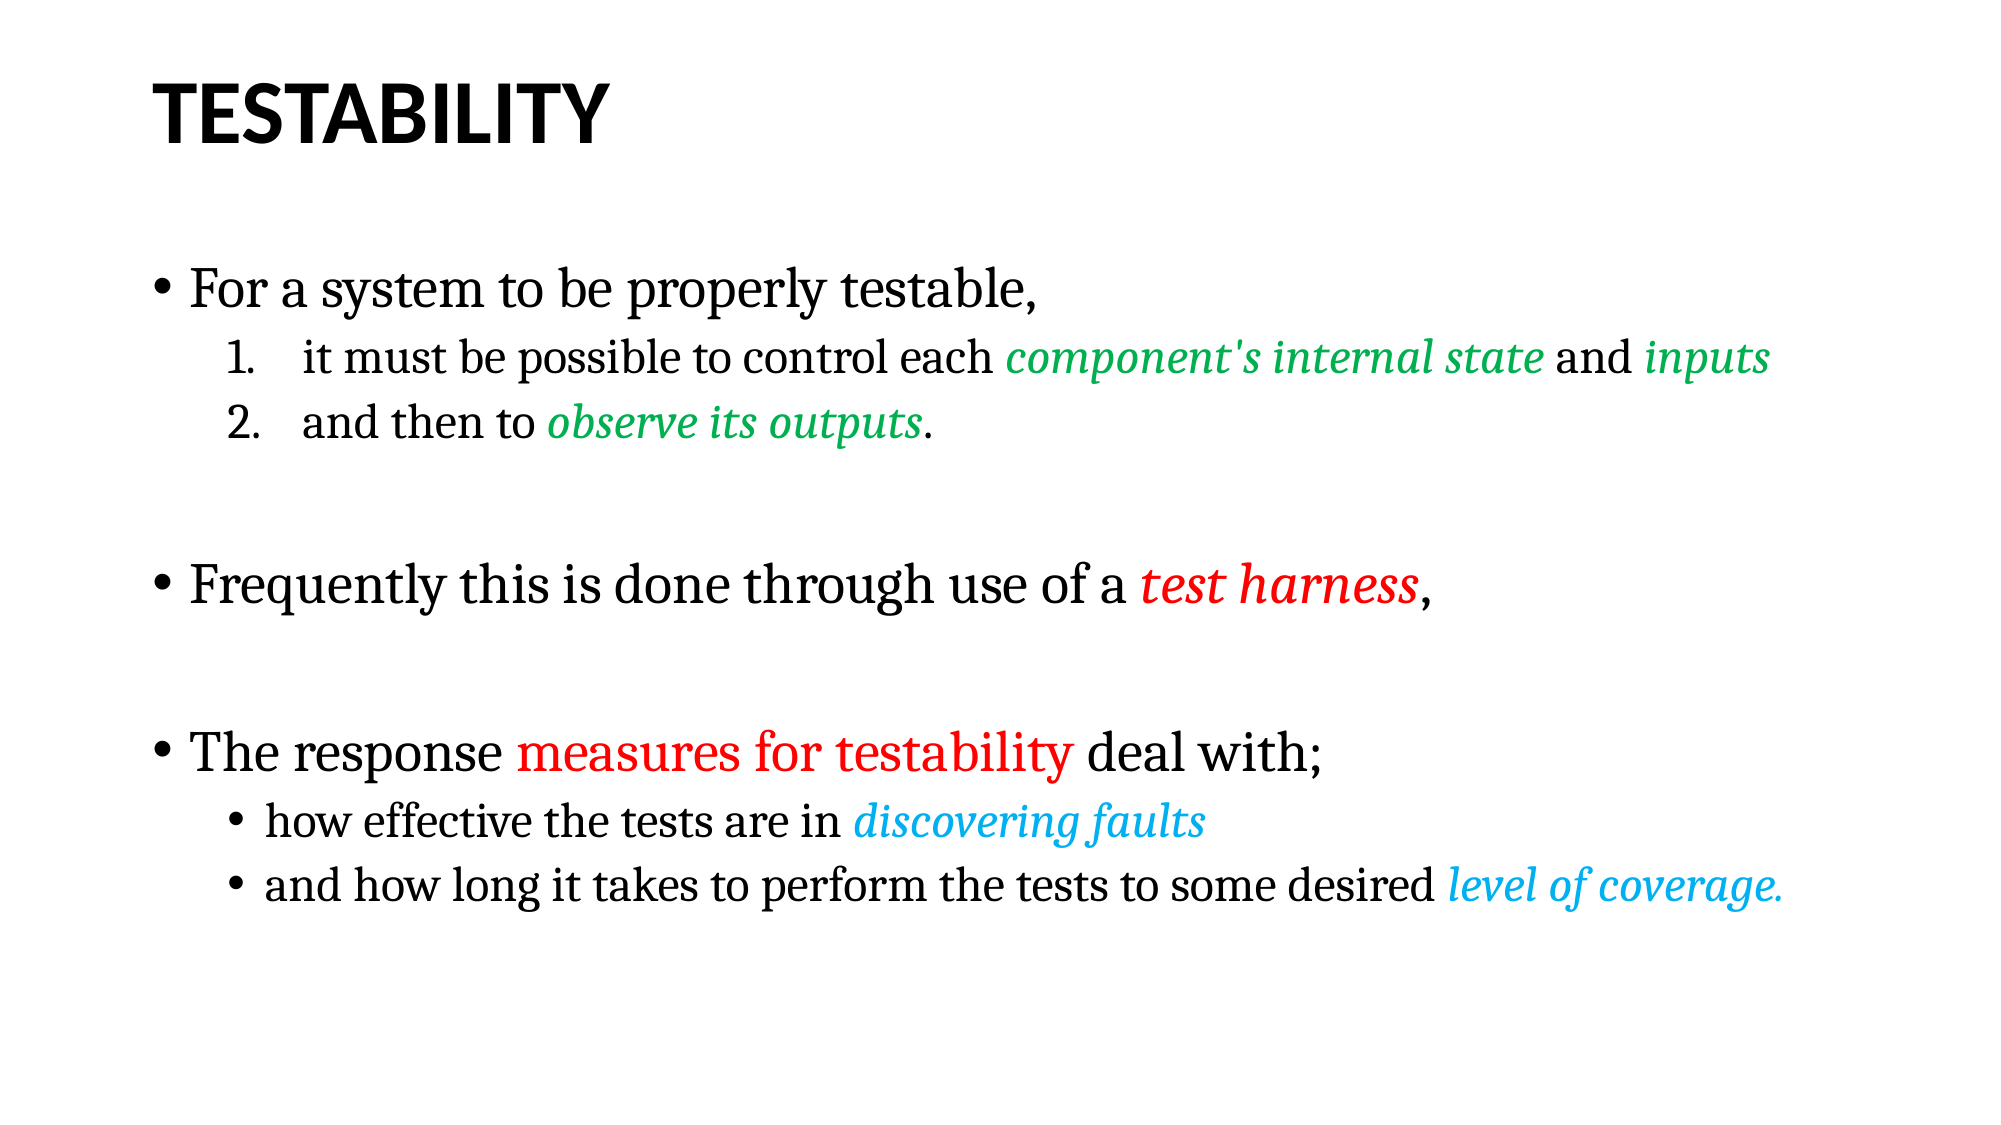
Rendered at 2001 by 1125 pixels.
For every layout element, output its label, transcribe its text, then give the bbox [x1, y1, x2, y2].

title TESTABILITY [137, 59, 1863, 249]
list For a system to be properly testable, it must be possible to control each component's internal state and inputs and then to observe its outputs. Frequently this is done through use of a test harness, The response measures for testability deal with; how effective the tests are in discovering faults and how long it takes to perform the tests to some desired level of coverage. [137, 249, 1863, 1066]
